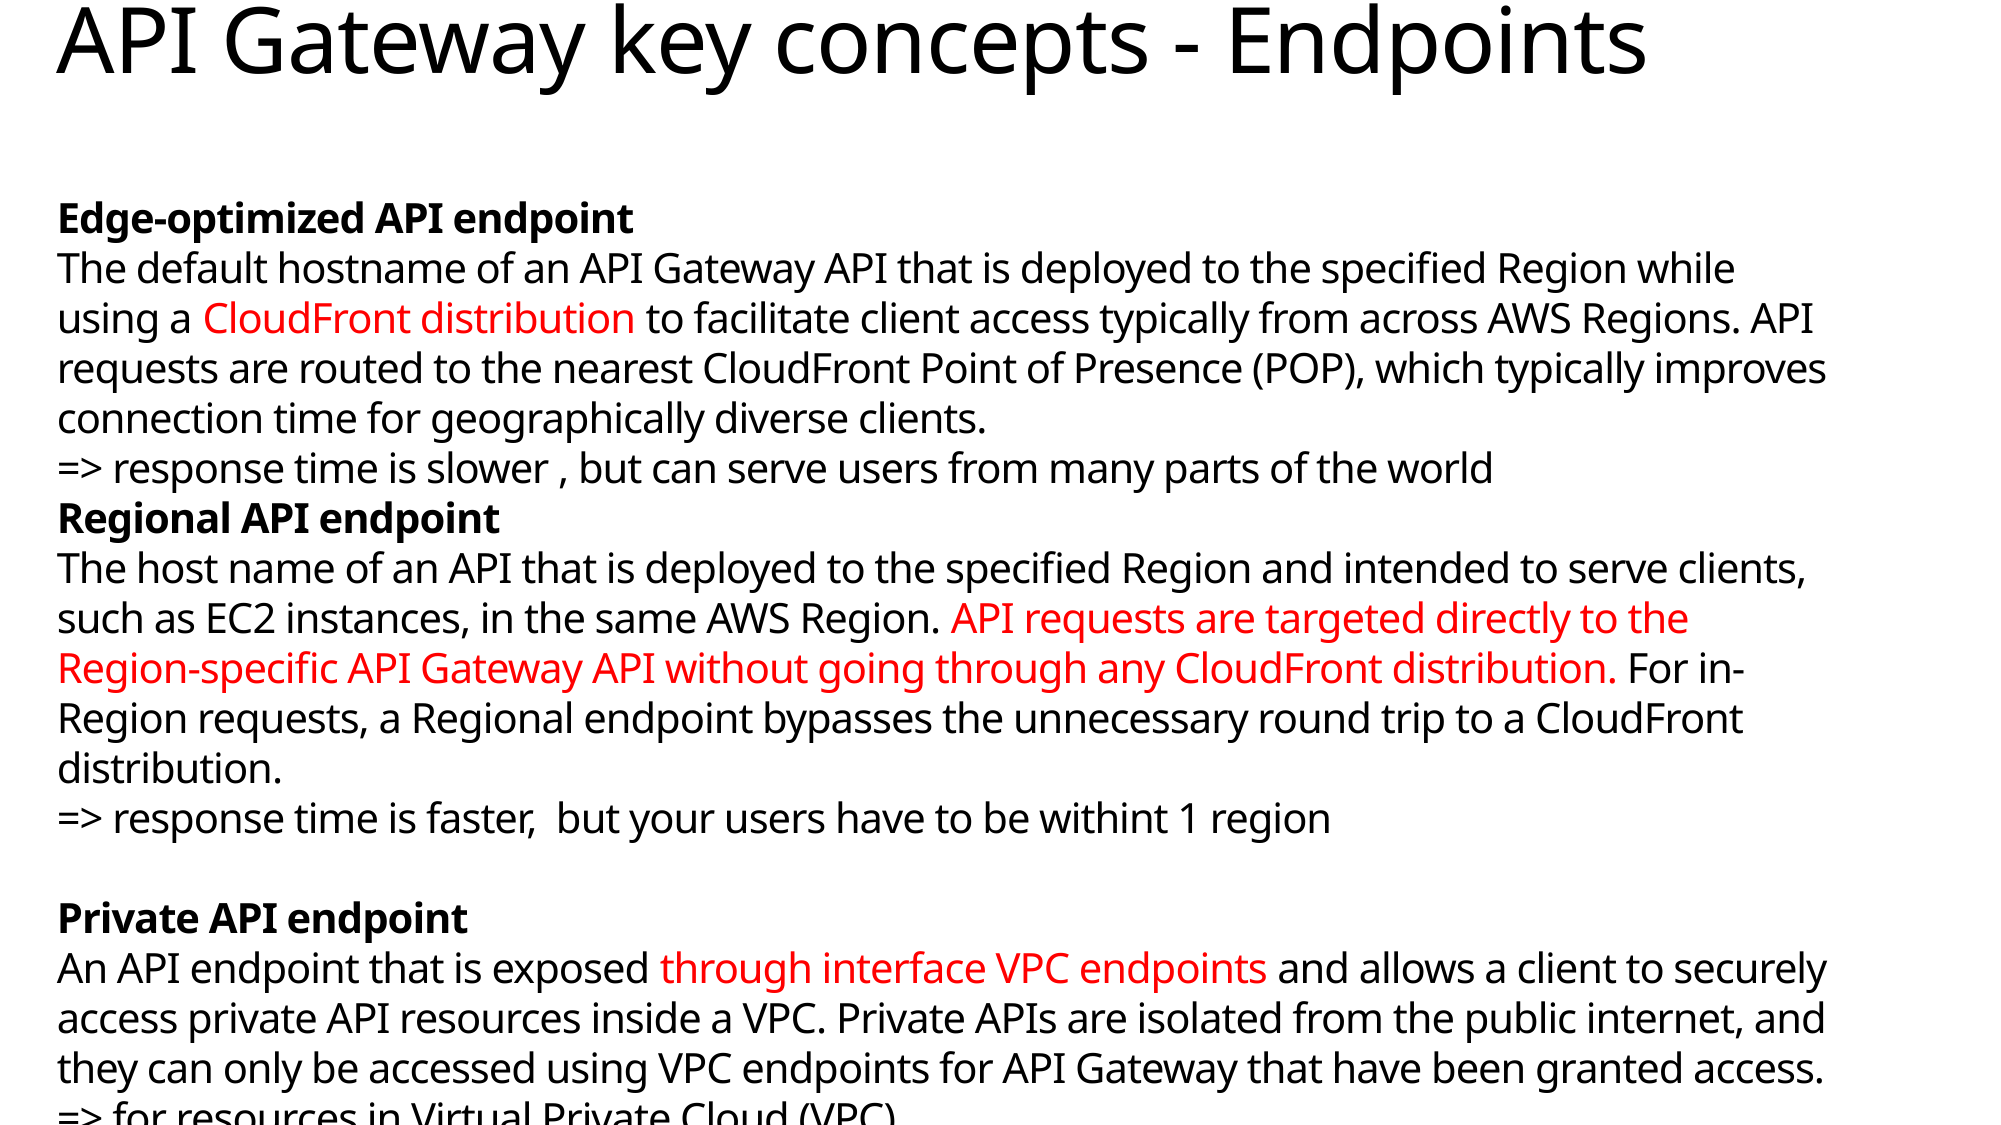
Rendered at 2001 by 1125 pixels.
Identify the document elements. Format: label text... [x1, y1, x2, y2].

title API Gateway key concepts - Endpoints Edge-optimized API endpoint The default hostname of an API Gateway API that is deployed to the specified Region while using a CloudFront distribution to facilitate client access typically from across AWS Regions. API requests are routed to the nearest CloudFront Point of Presence (POP), which typically improves connection time for geographically diverse clients. => response time is slower , but can serve users from many parts of the world Regional API endpoint The host name of an API that is deployed to the specified Region and intended to serve clients, such as EC2 instances, in the same AWS Region. API requests are targeted directly to the Region-specific API Gateway API without going through any CloudFront distribution. For in-Region requests, a Regional endpoint bypasses the unnecessary round trip to a CloudFront distribution. => response time is faster, but your users have to be withint 1 region Private API endpoint An API endpoint that is exposed through interface VPC endpoints and allows a client to securely access private API resources inside a VPC. Private APIs are isolated from the public internet, and they can only be accessed using VPC endpoints for API Gateway that have been granted access. => for resources in Virtual Private Cloud (VPC) [54, 0, 1827, 1125]
